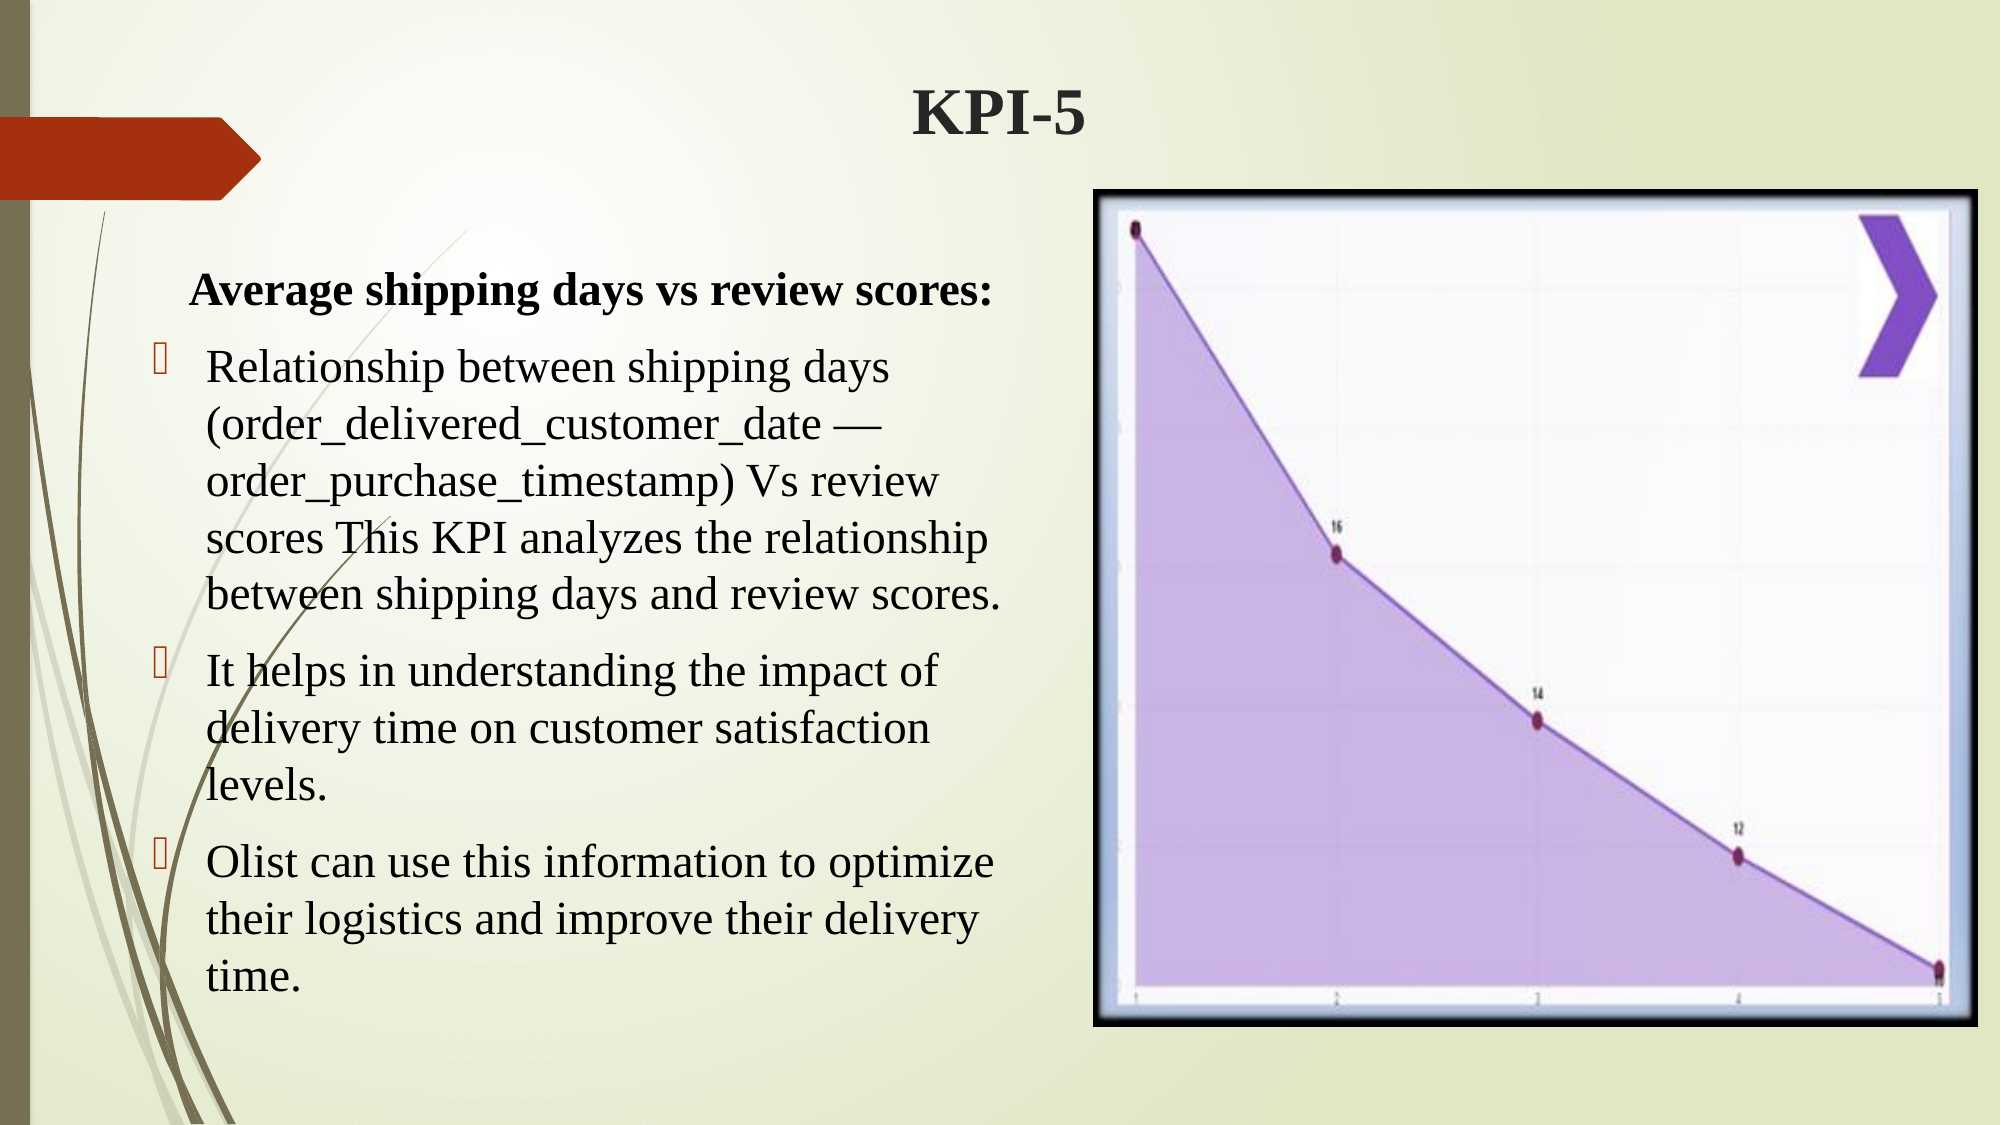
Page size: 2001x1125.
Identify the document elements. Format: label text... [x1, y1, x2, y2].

list Average shipping days vs review scores: Relationship between shipping days (order_delivered_customer_date — order_purchase_timestamp) Vs review scores This KPI analyzes the relationship between shipping days and review scores. It helps in understanding the impact of delivery time on customer satisfaction levels. Olist can use this information to optimize their logistics and improve their delivery time. [137, 250, 1079, 1014]
picture [1093, 189, 1979, 1027]
title KPI-5 [137, 59, 1863, 177]
